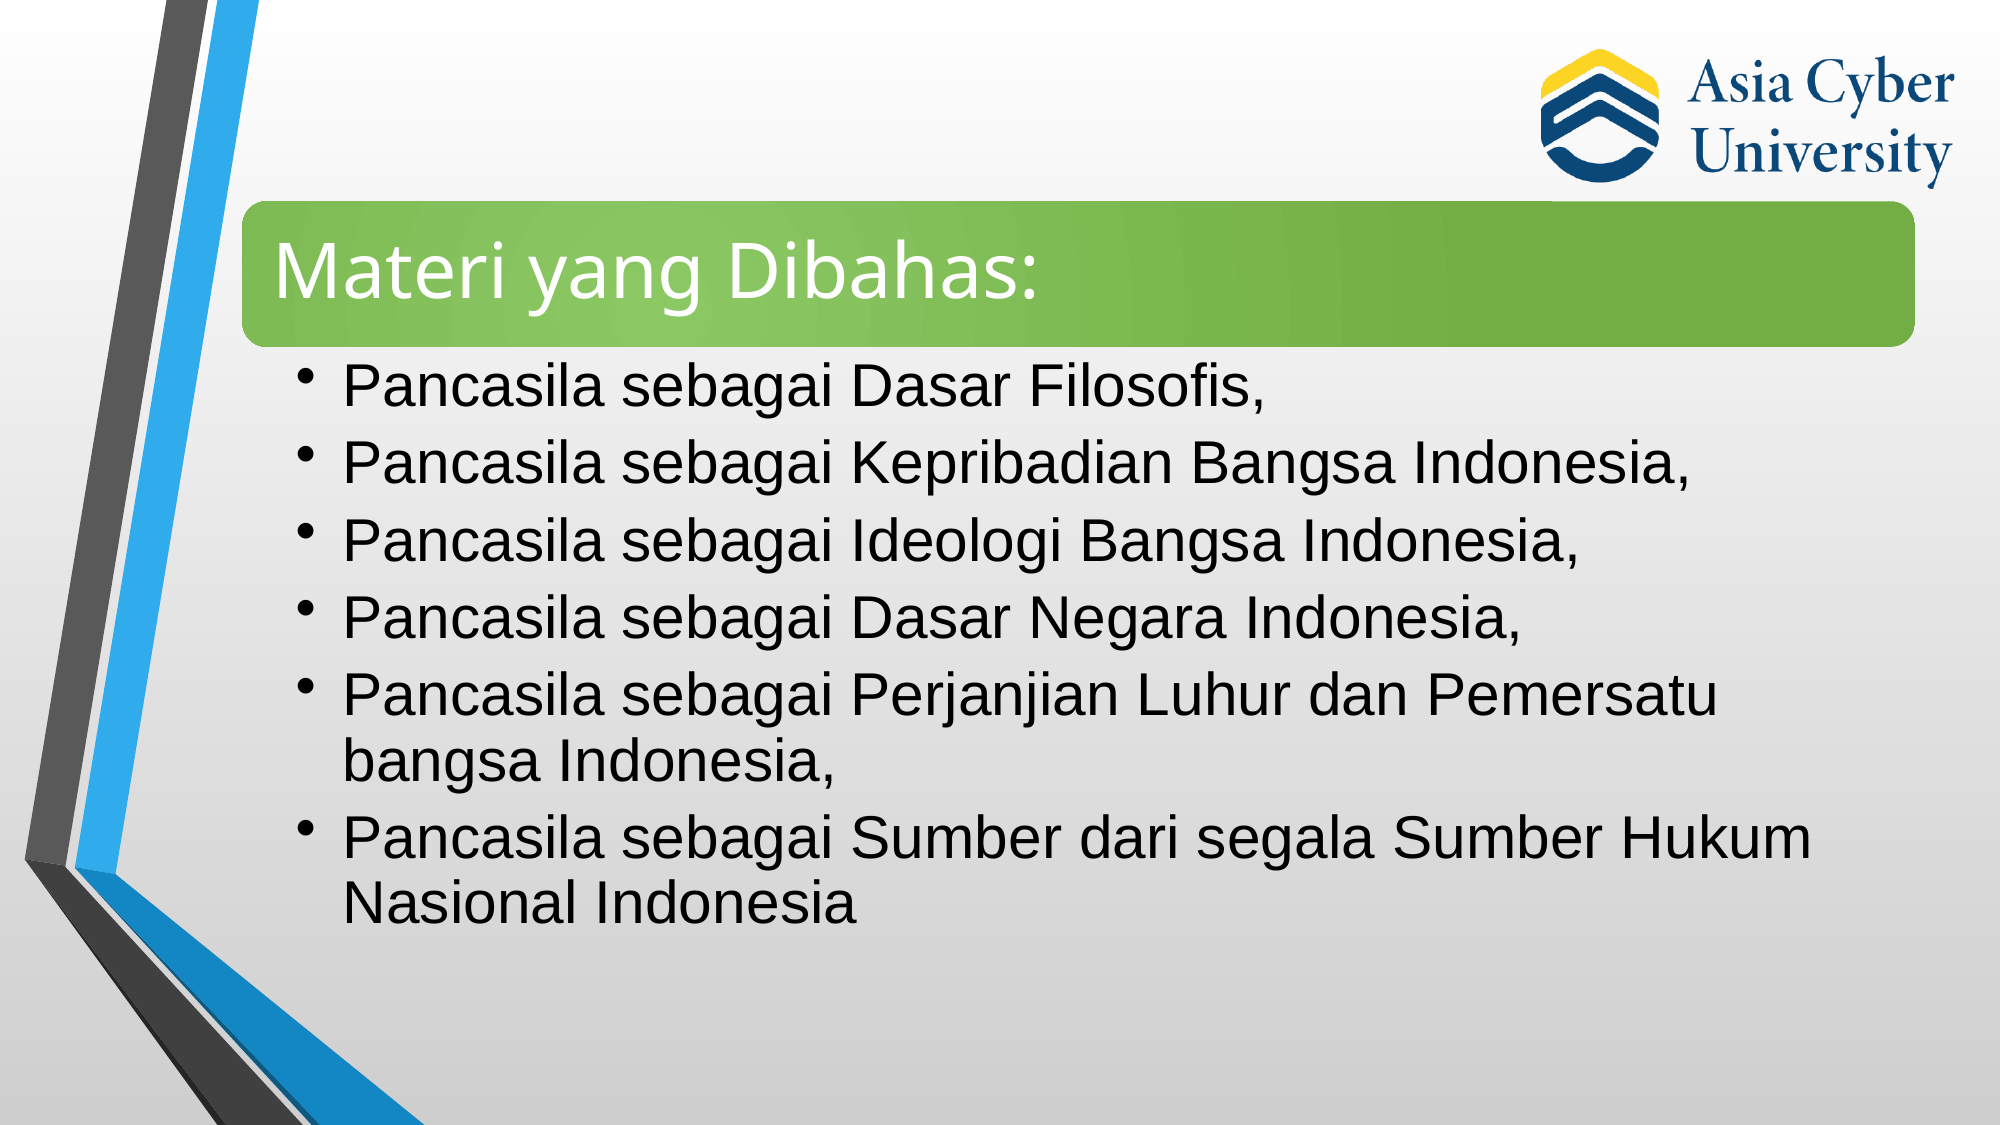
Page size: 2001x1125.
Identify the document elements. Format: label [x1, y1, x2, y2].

text_box [242, 189, 1916, 1062]
picture [1541, 49, 1955, 189]
